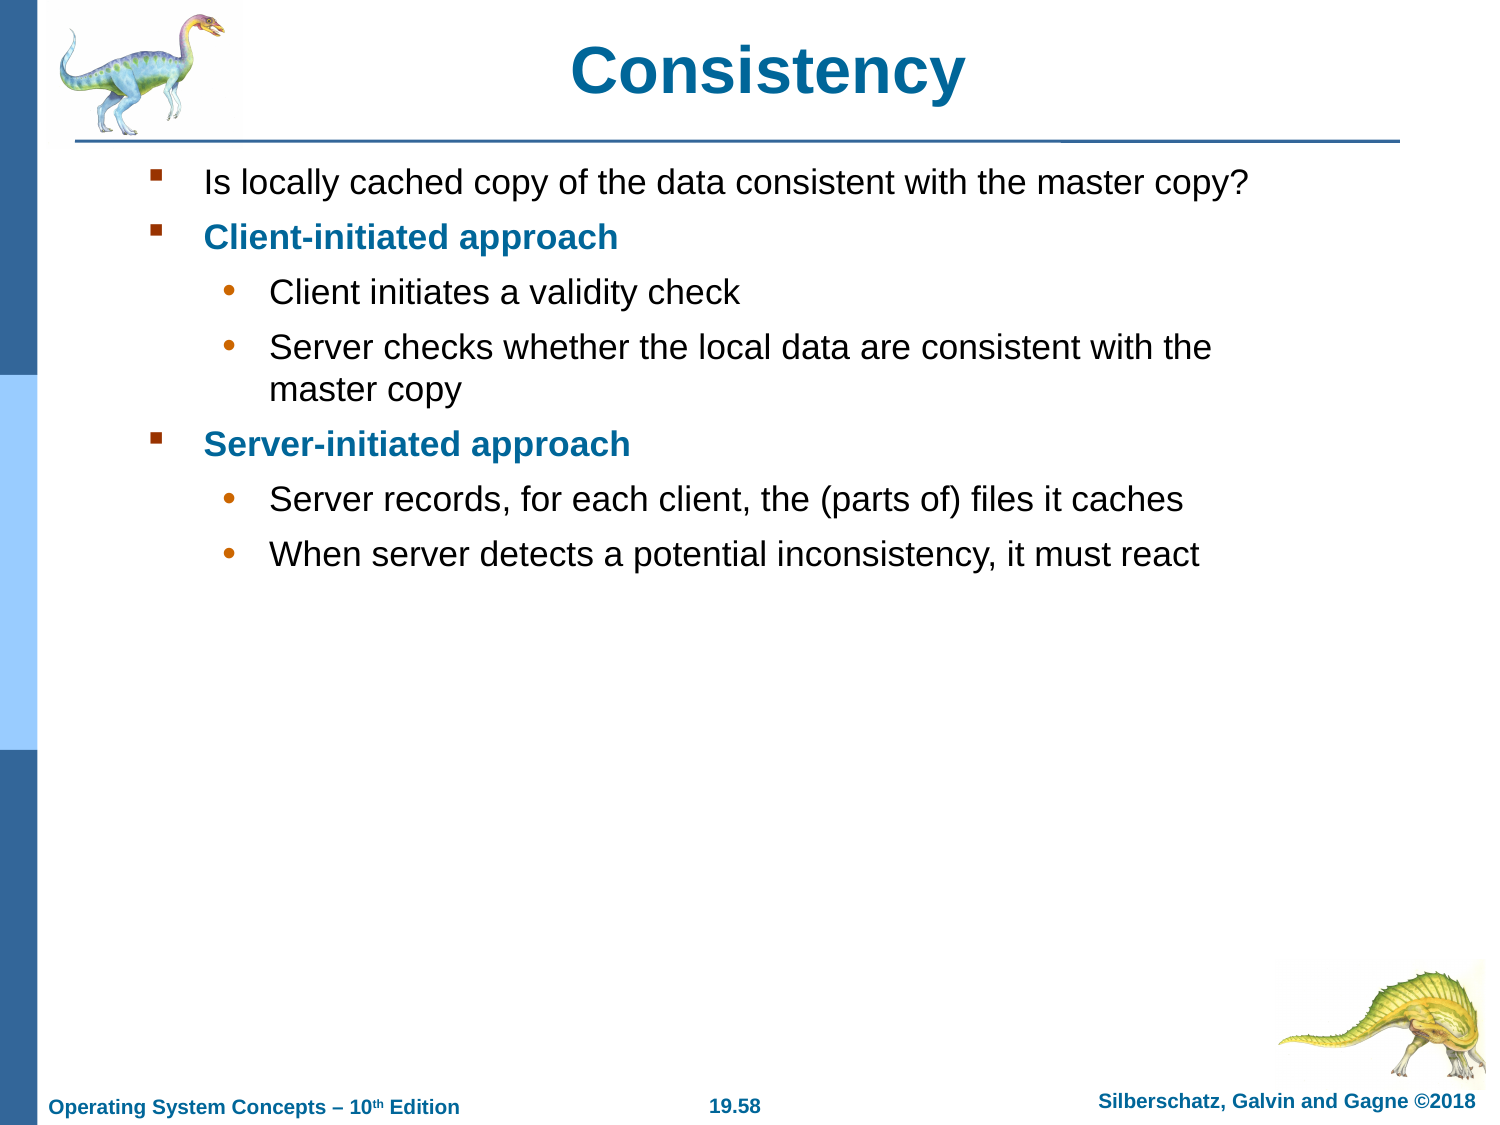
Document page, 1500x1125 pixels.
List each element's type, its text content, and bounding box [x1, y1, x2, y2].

picture [46, 0, 243, 149]
list Is locally cached copy of the data consistent with the master copy? Client-initiated approach Client initiates a validity check Server checks whether the local data are consistent with the master copy Server-initiated approach Server records, for each client, the (parts of) files it caches When server detects a potential inconsistency, it must react [132, 151, 1330, 873]
picture [1275, 959, 1486, 1090]
title Consistency [136, 19, 1400, 115]
